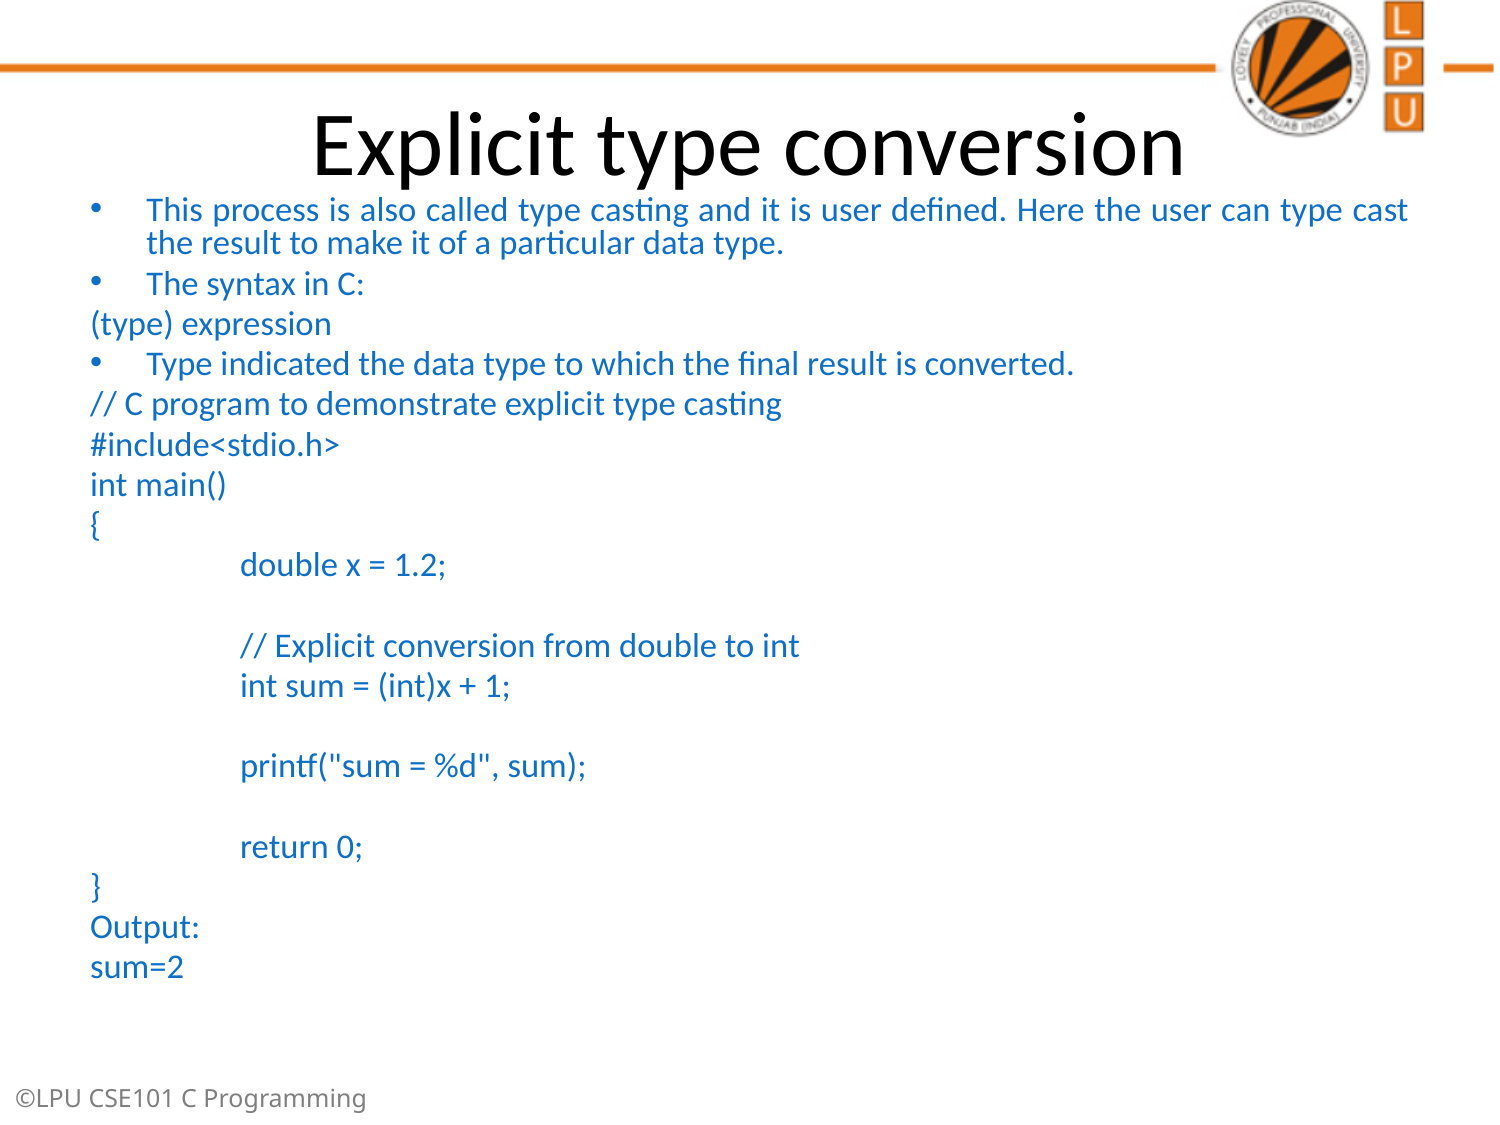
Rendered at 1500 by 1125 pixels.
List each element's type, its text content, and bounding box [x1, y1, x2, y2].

picture [0, 0, 1497, 155]
list This process is also called type casting and it is user defined. Here the user can type cast the result to make it of a particular data type. The syntax in C: (type) expression Type indicated the data type to which the final result is converted. // C program to demonstrate explicit type casting #include<stdio.h> int main() { double x = 1.2; // Explicit conversion from double to int int sum = (int)x + 1; printf("sum = %d", sum); return 0; } Output: sum=2 [75, 187, 1425, 1088]
title Explicit type conversion [75, 45, 1425, 187]
